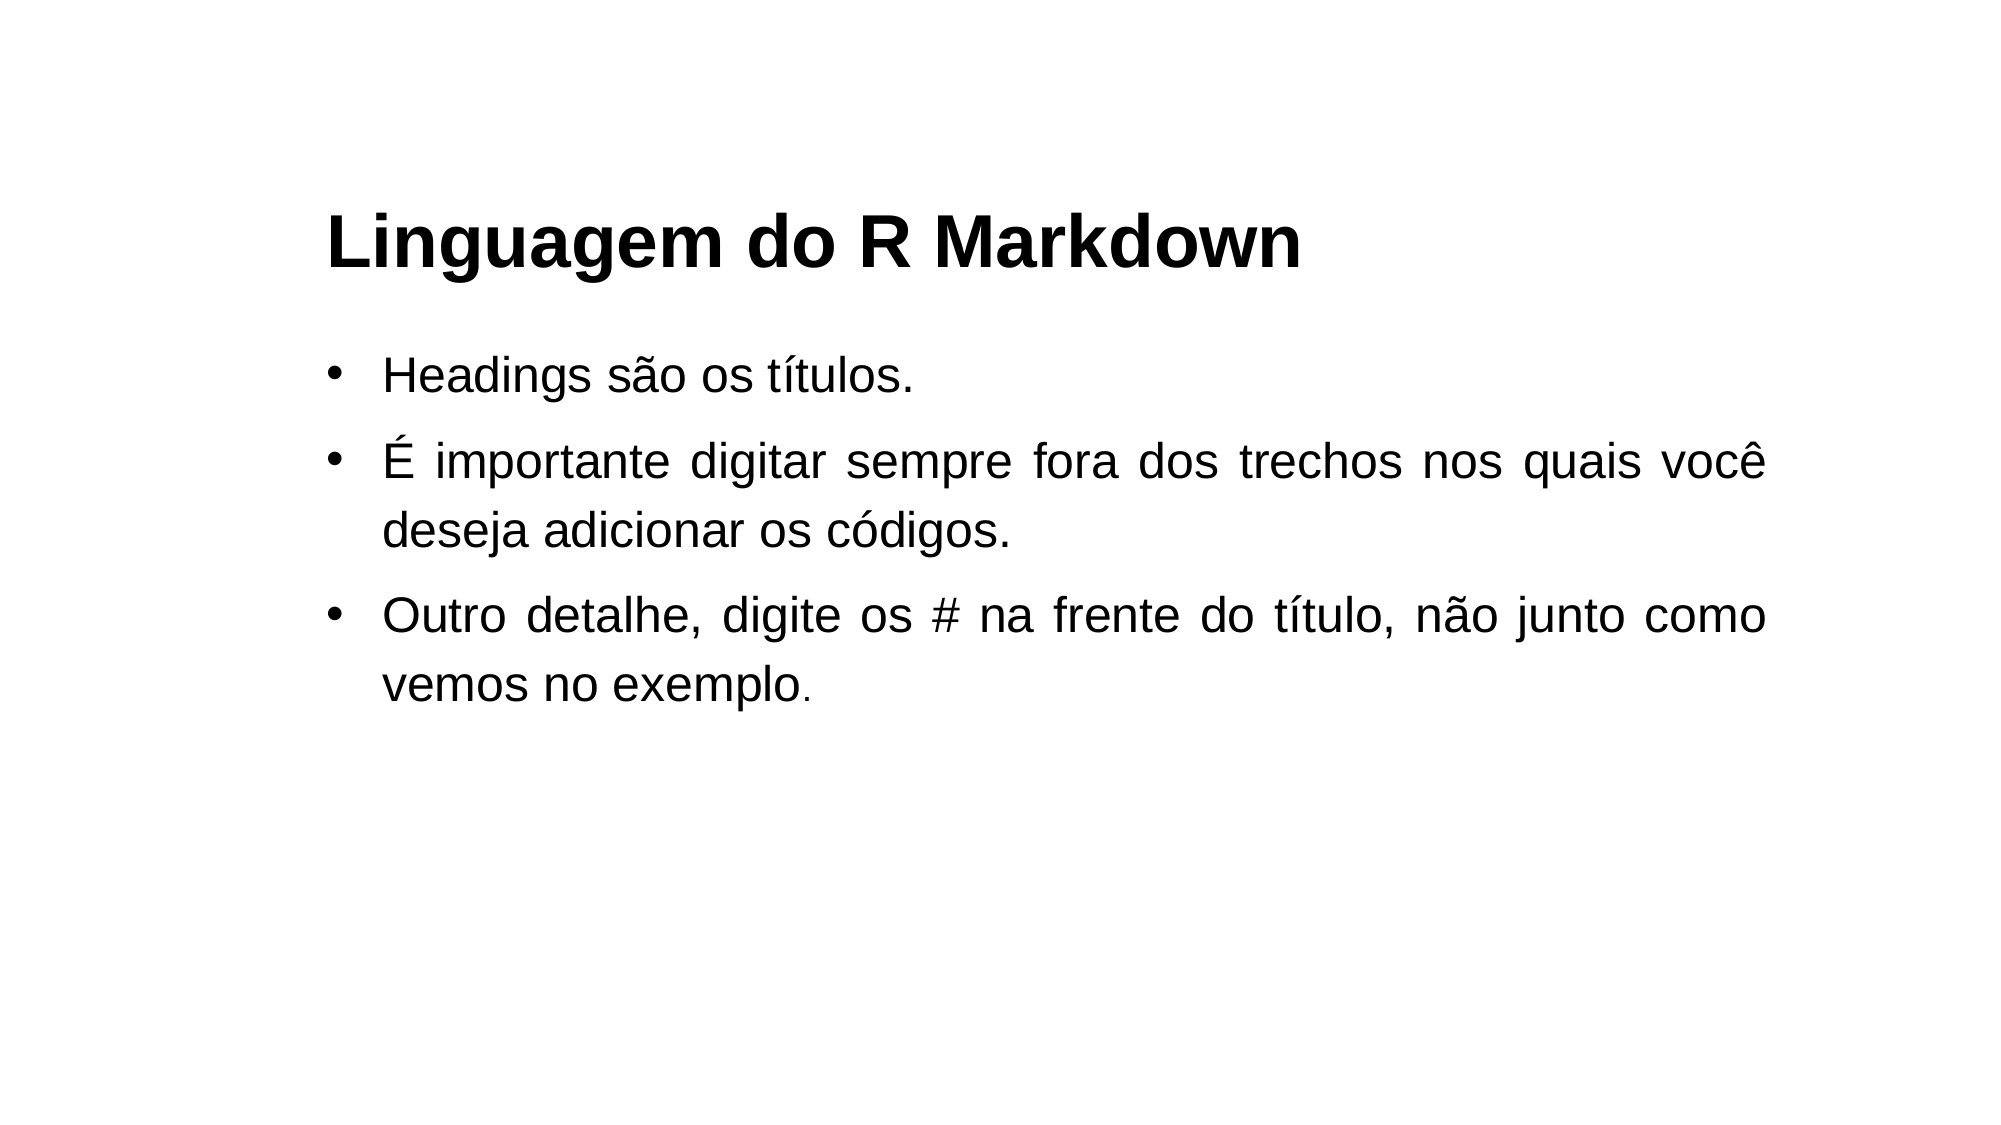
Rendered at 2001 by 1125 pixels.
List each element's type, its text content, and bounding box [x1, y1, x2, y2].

text_box Linguagem do R Markdown Headings são os títulos. É importante digitar sempre fora dos trechos nos quais você deseja adicionar os códigos. Outro detalhe, digite os # na frente do título, não junto como vemos no exemplo. [236, 171, 1784, 781]
